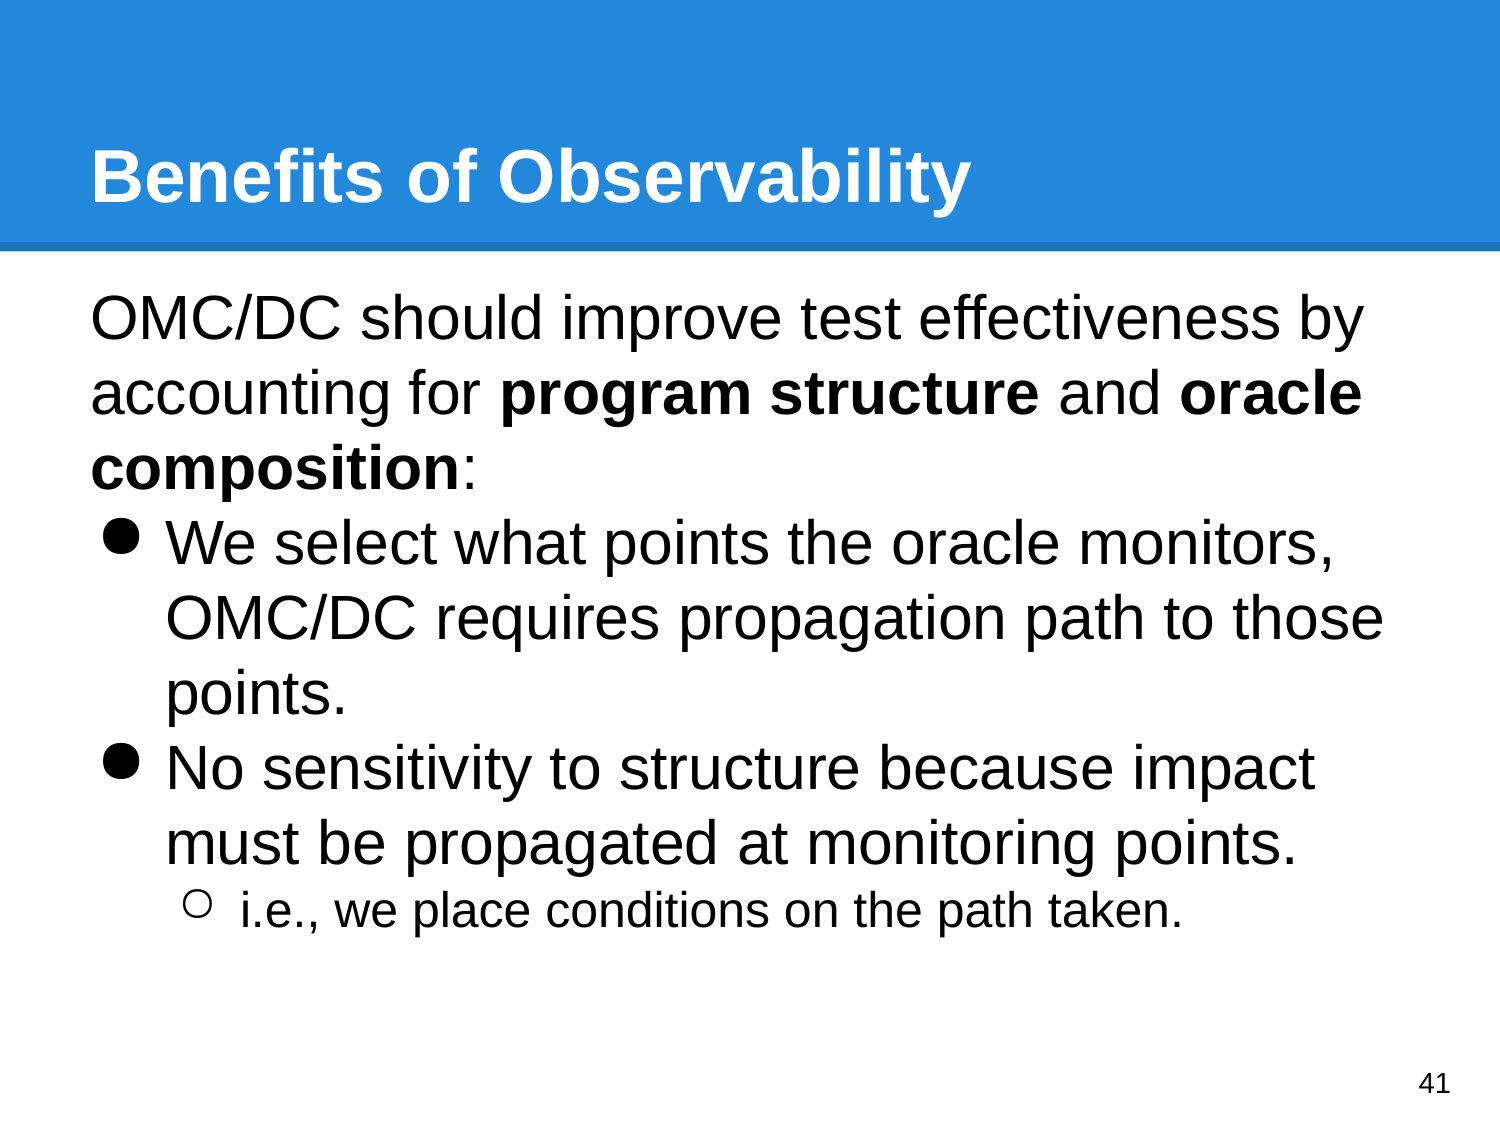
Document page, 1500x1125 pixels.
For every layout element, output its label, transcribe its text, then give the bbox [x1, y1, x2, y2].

title Benefits of Observability [75, 45, 1425, 233]
slide_number ‹#› [1403, 1038, 1494, 1125]
list OMC/DC should improve test effectiveness by accounting for program structure and oracle composition: We select what points the oracle monitors, OMC/DC requires propagation path to those points. No sensitivity to structure because impact must be propagated at monitoring points. i.e., we place conditions on the path taken. [75, 262, 1425, 1078]
